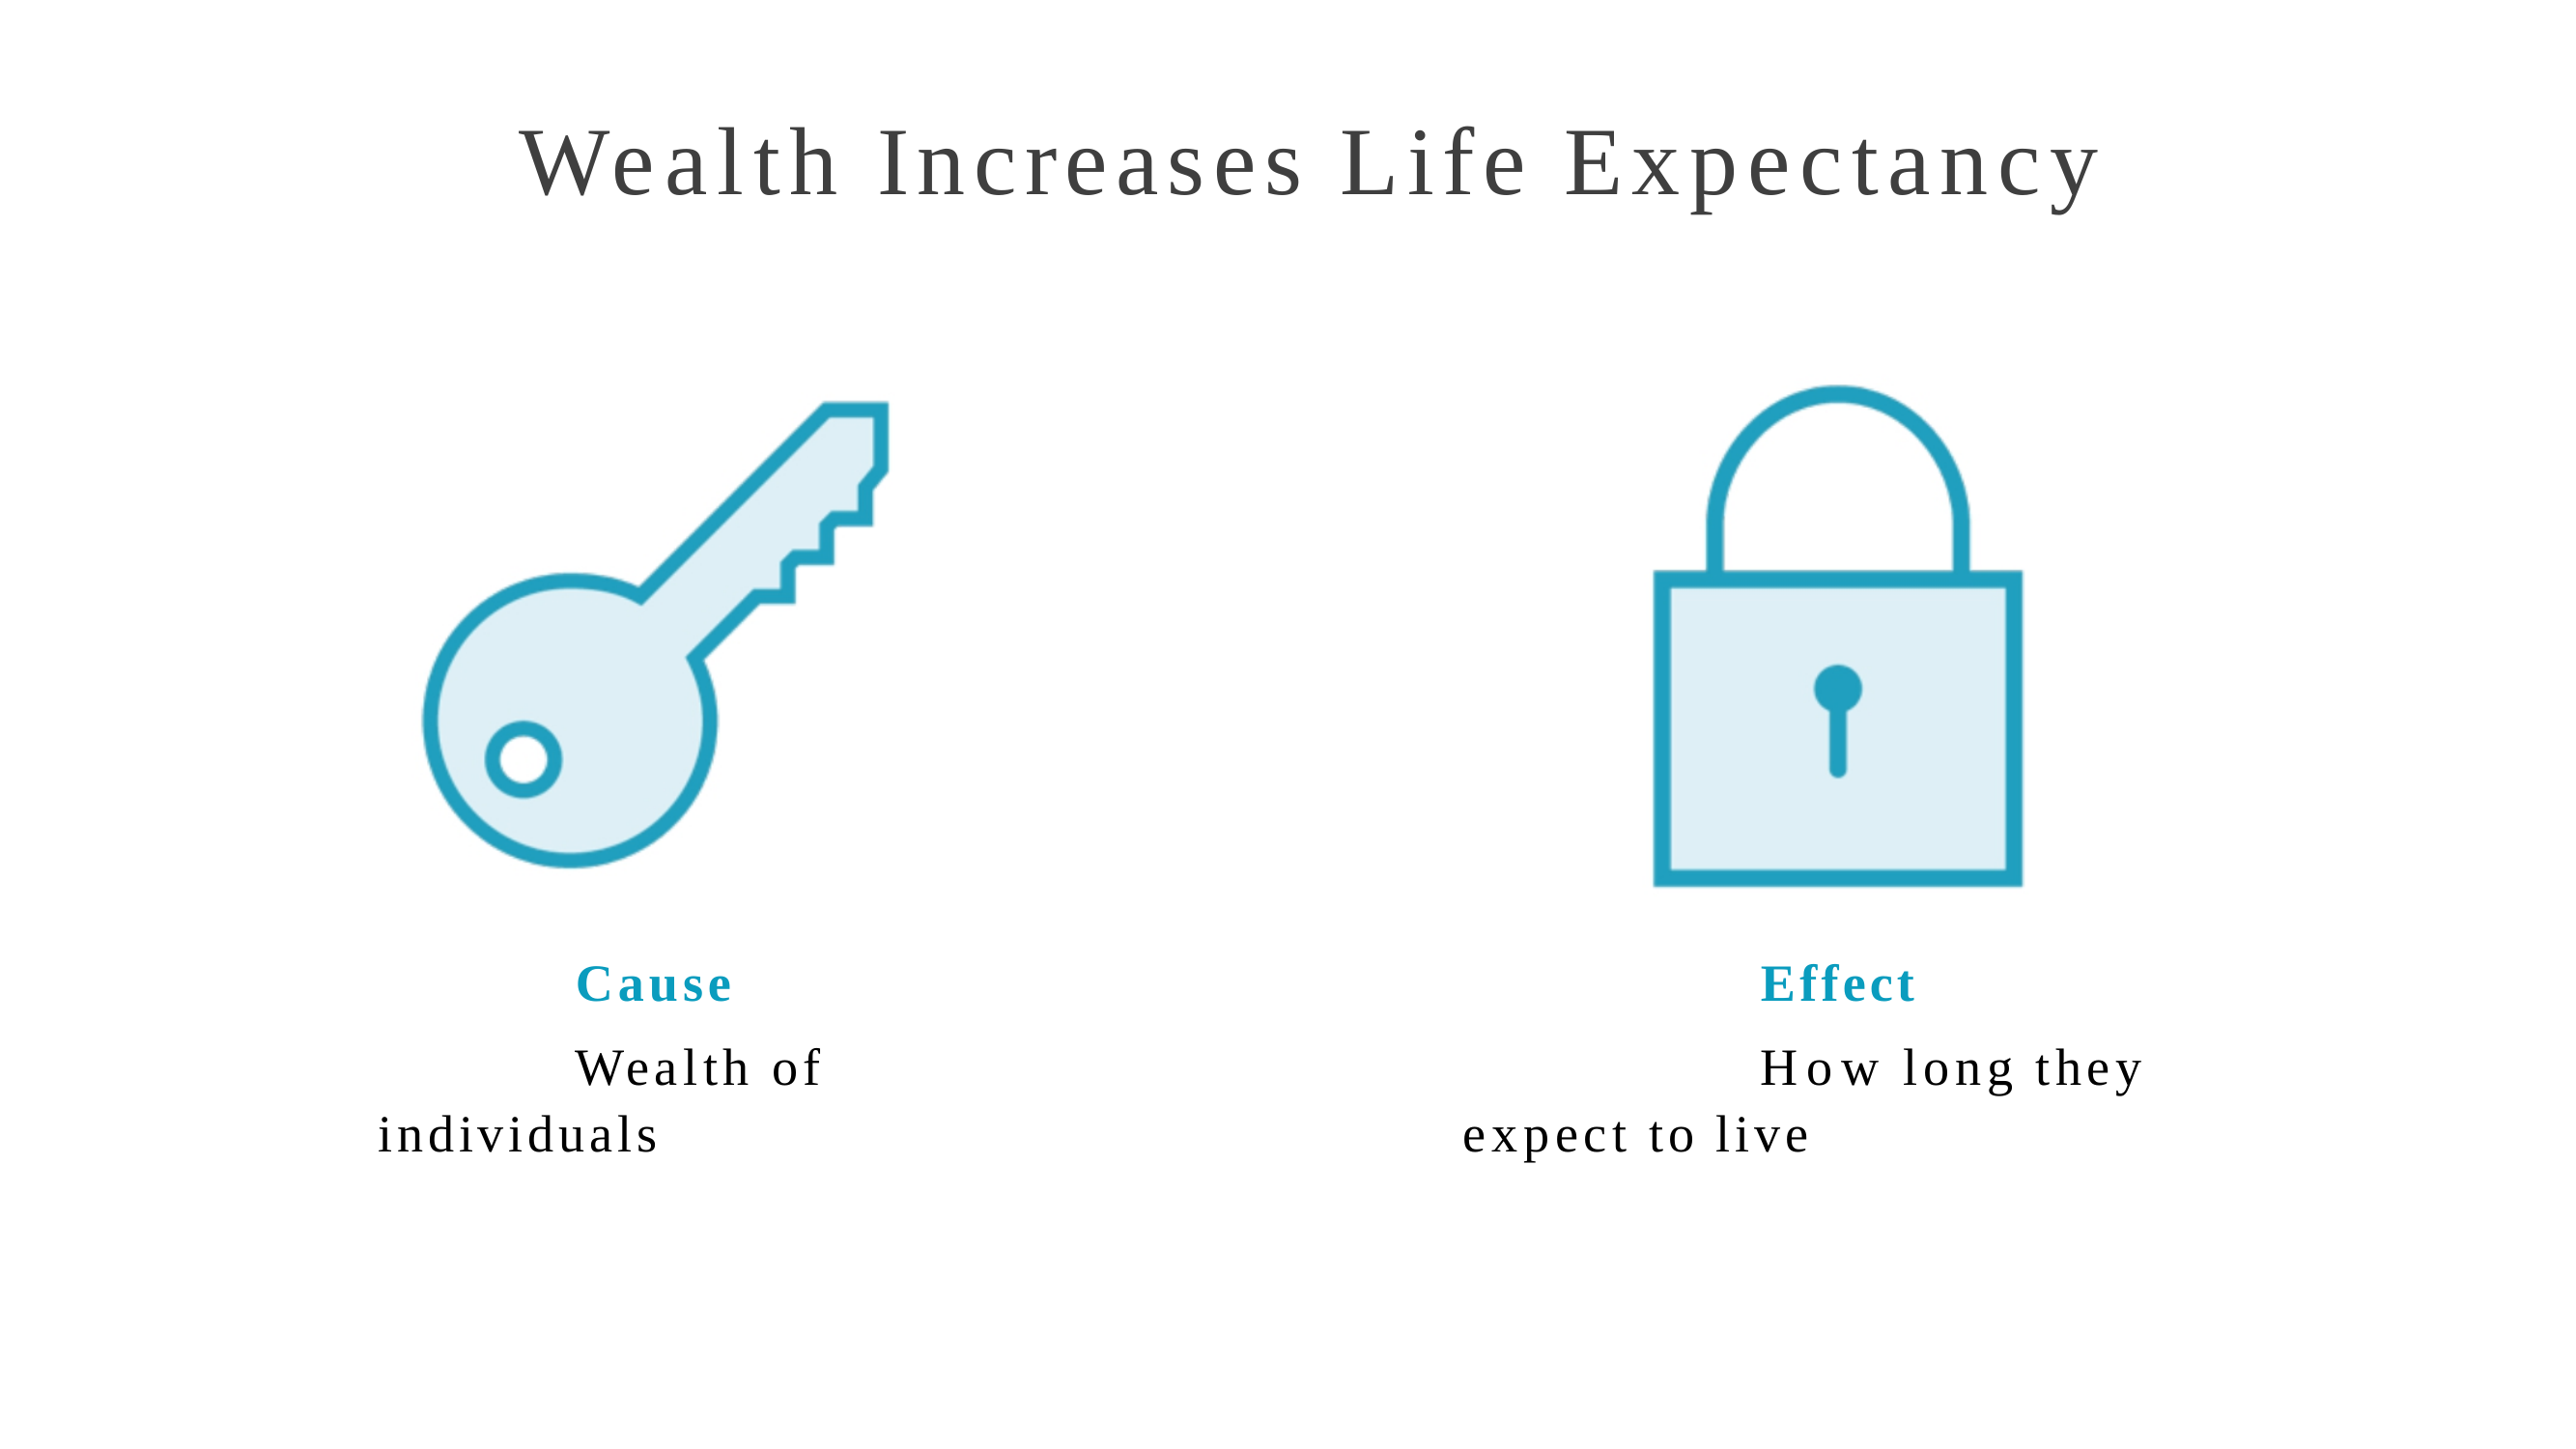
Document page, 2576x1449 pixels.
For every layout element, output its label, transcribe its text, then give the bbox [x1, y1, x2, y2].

text_box Wealth Increases Life Expectancy [519, 98, 2136, 214]
text_box Cause Wealth of individuals [378, 943, 935, 1163]
text_box Effect How long they expect to live [1462, 943, 2219, 1163]
picture [1641, 374, 2037, 900]
picture [410, 391, 900, 881]
